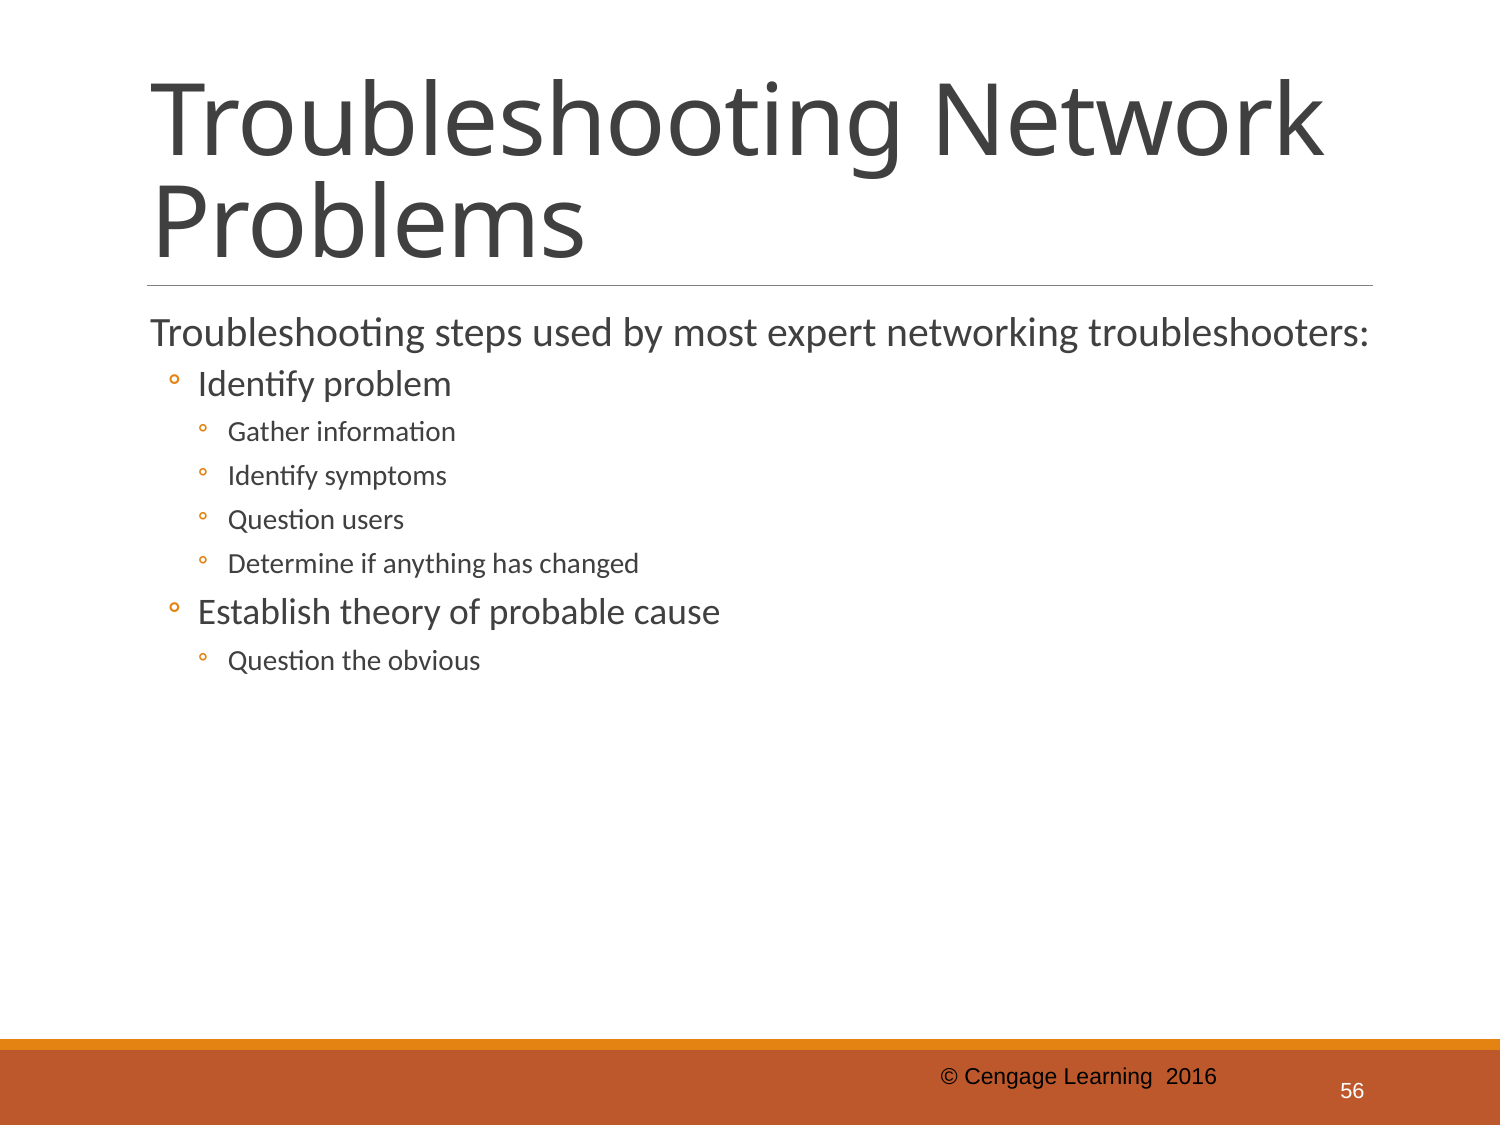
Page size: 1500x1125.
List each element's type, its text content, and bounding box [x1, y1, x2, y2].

slide_number 56 [1218, 1059, 1380, 1120]
title Troubleshooting Network Problems [135, 47, 1373, 285]
list Troubleshooting steps used by most expert networking troubleshooters: Identify problem Gather information Identify symptoms Question users Determine if anything has changed Establish theory of probable cause Question the obvious [135, 302, 1373, 963]
